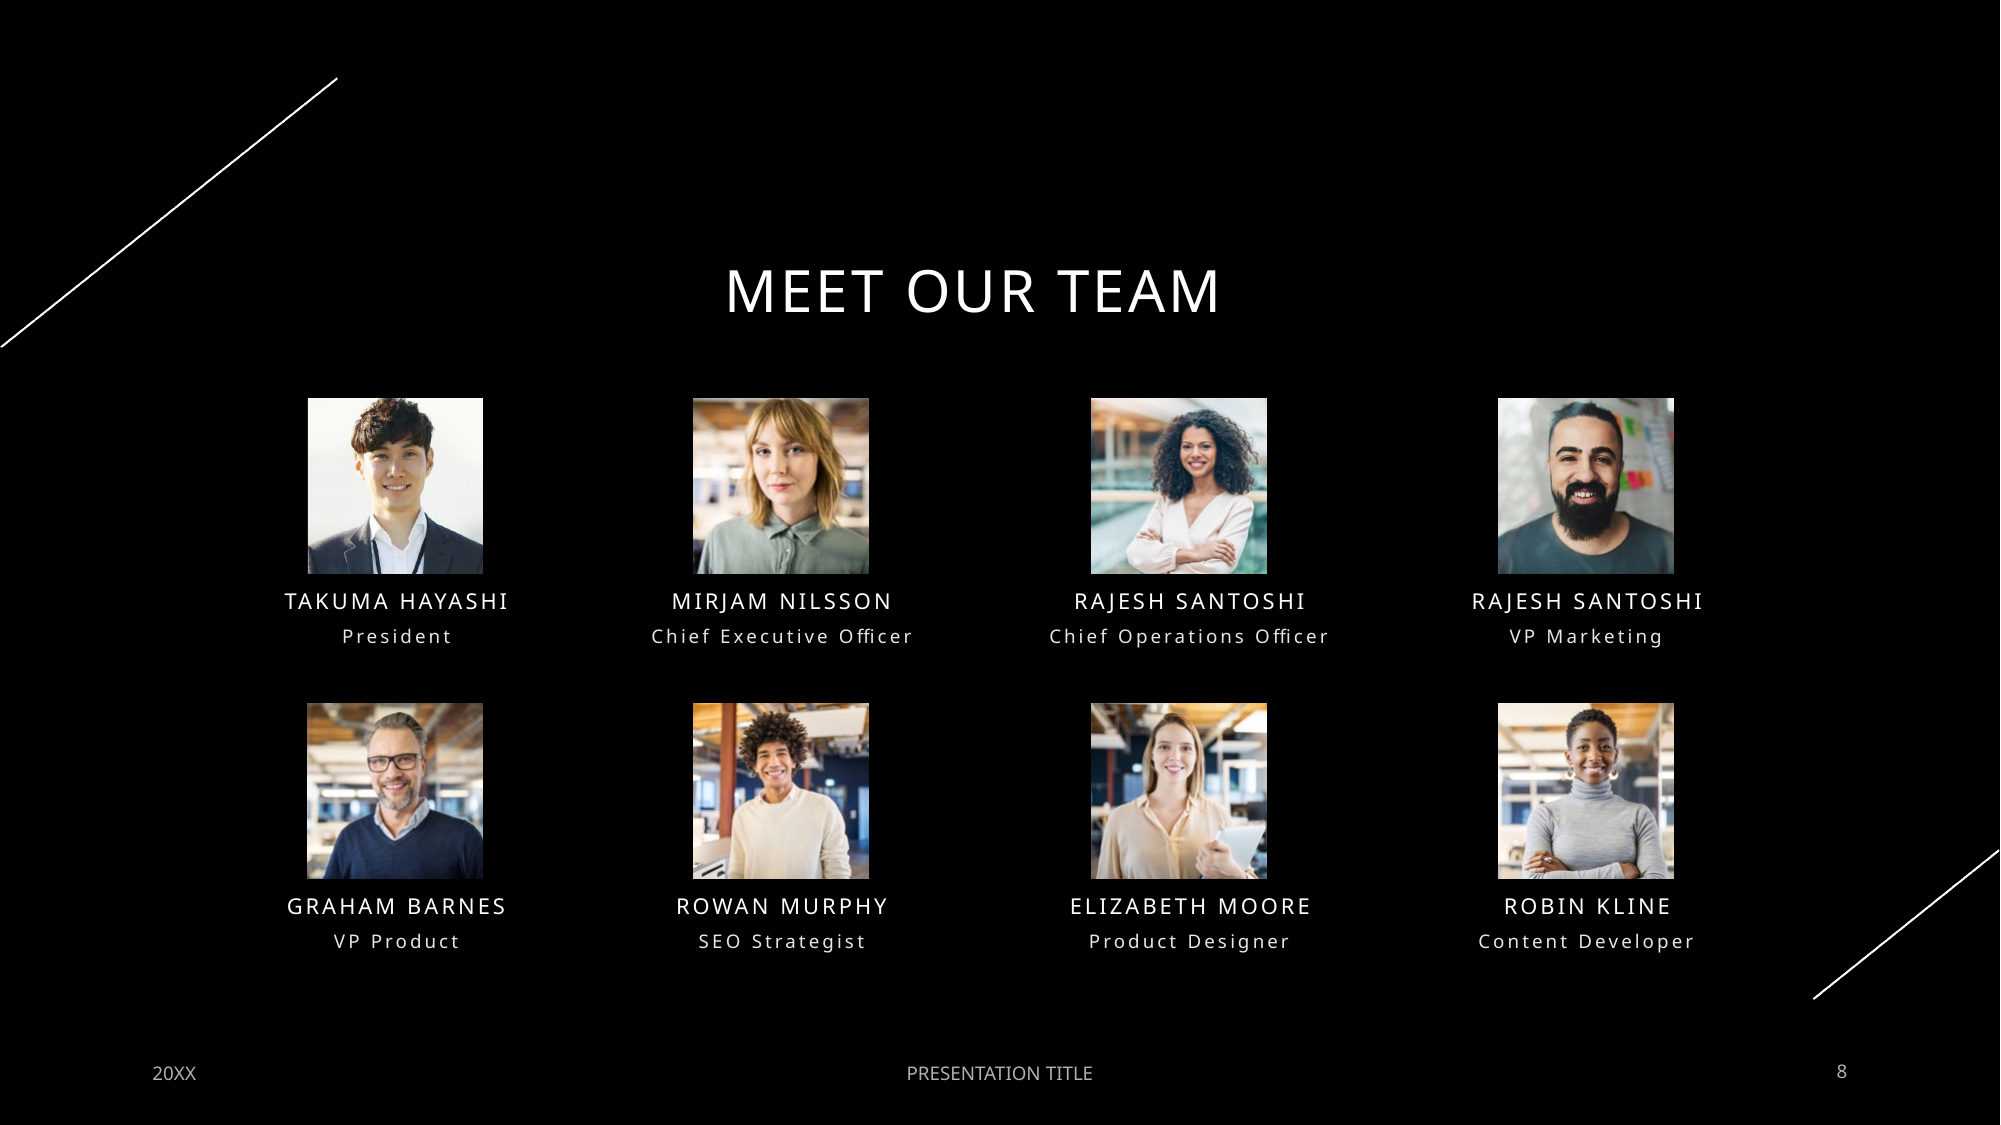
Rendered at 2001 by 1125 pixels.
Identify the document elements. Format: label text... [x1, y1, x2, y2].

list RAJESH SANTOSHI [1016, 585, 1363, 619]
picture [307, 398, 483, 574]
picture [1812, 849, 2000, 1000]
picture [307, 703, 483, 879]
title MEET OUR TEAM [246, 146, 1737, 333]
picture [1498, 703, 1674, 879]
list SEO Strategist [631, 924, 932, 982]
list Chief Executive Officer [631, 620, 932, 677]
picture [0, 77, 338, 348]
slide_number 20XX [137, 1042, 588, 1103]
list Content Developer [1434, 924, 1737, 982]
picture [693, 398, 869, 574]
footer PRESENTATION TITLE [662, 1042, 1338, 1103]
picture [693, 703, 869, 879]
list GRAHAM BARNES [246, 890, 547, 924]
list VP Product [246, 924, 547, 982]
list Product Designer [1040, 924, 1338, 982]
list ROBIN KLINE [1436, 890, 1737, 924]
picture [1091, 703, 1267, 879]
list ELIZABETH MOORE [1040, 890, 1340, 924]
list TAKUMA HAYASHI [246, 585, 547, 619]
list VP Marketing [1434, 620, 1737, 677]
picture [1498, 398, 1674, 574]
list ROWAN MURPHY [631, 890, 932, 924]
list Chief Operations Officer [999, 620, 1378, 677]
list President [246, 620, 547, 677]
list RAJESH SANTOSHI [1436, 585, 1737, 619]
list MIRJAM NILSSON [631, 585, 932, 619]
picture [1091, 398, 1267, 574]
slide_number 8 [1412, 1042, 1863, 1103]
